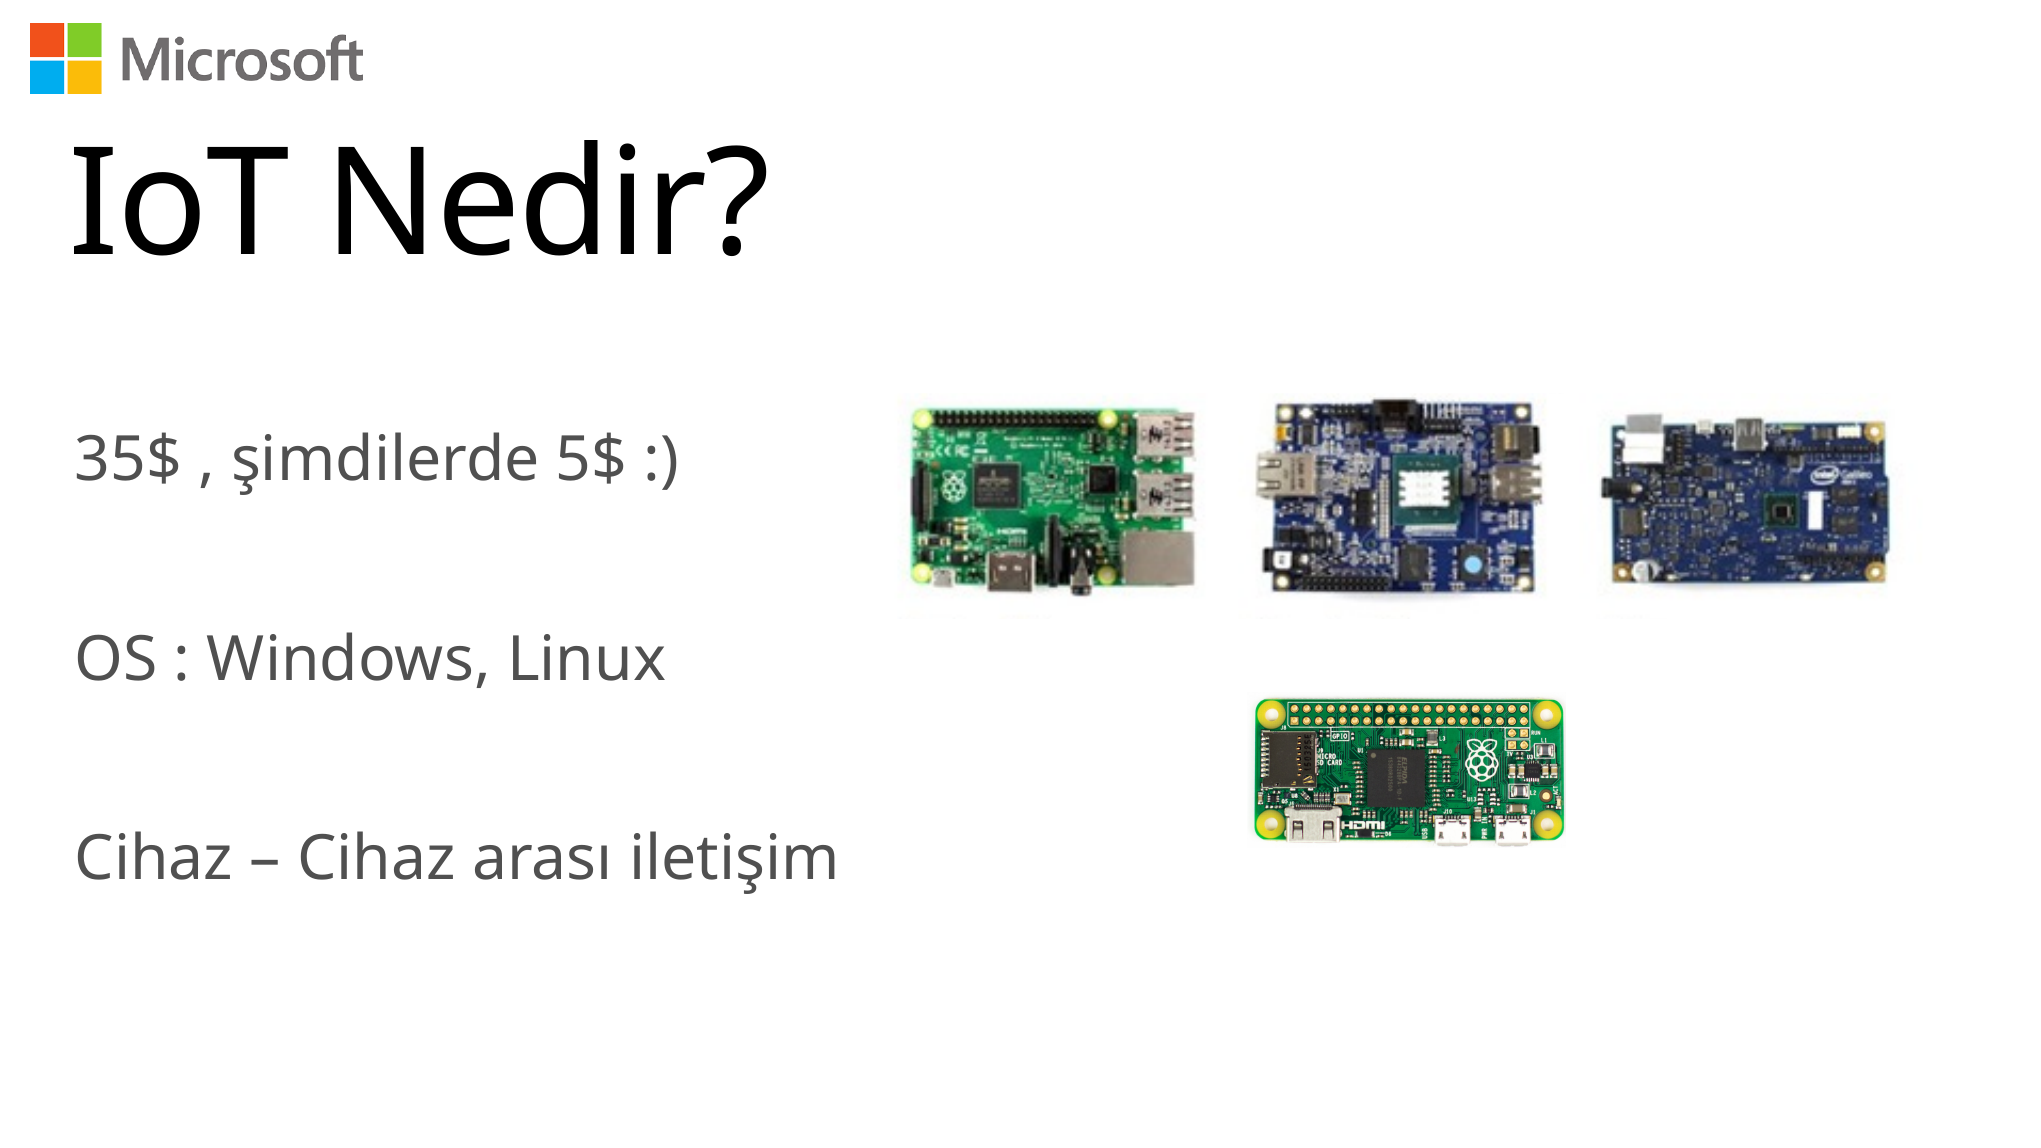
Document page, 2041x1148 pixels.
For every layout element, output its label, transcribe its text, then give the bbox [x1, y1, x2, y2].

text_box 35$ , şimdilerde 5$ :) OS : Windows, Linux Cihaz – Cihaz arası iletişim [44, 393, 1695, 917]
picture [1247, 692, 1566, 849]
picture [884, 393, 1929, 619]
picture [30, 23, 363, 94]
title IoT Nedir? [45, 109, 1996, 261]
